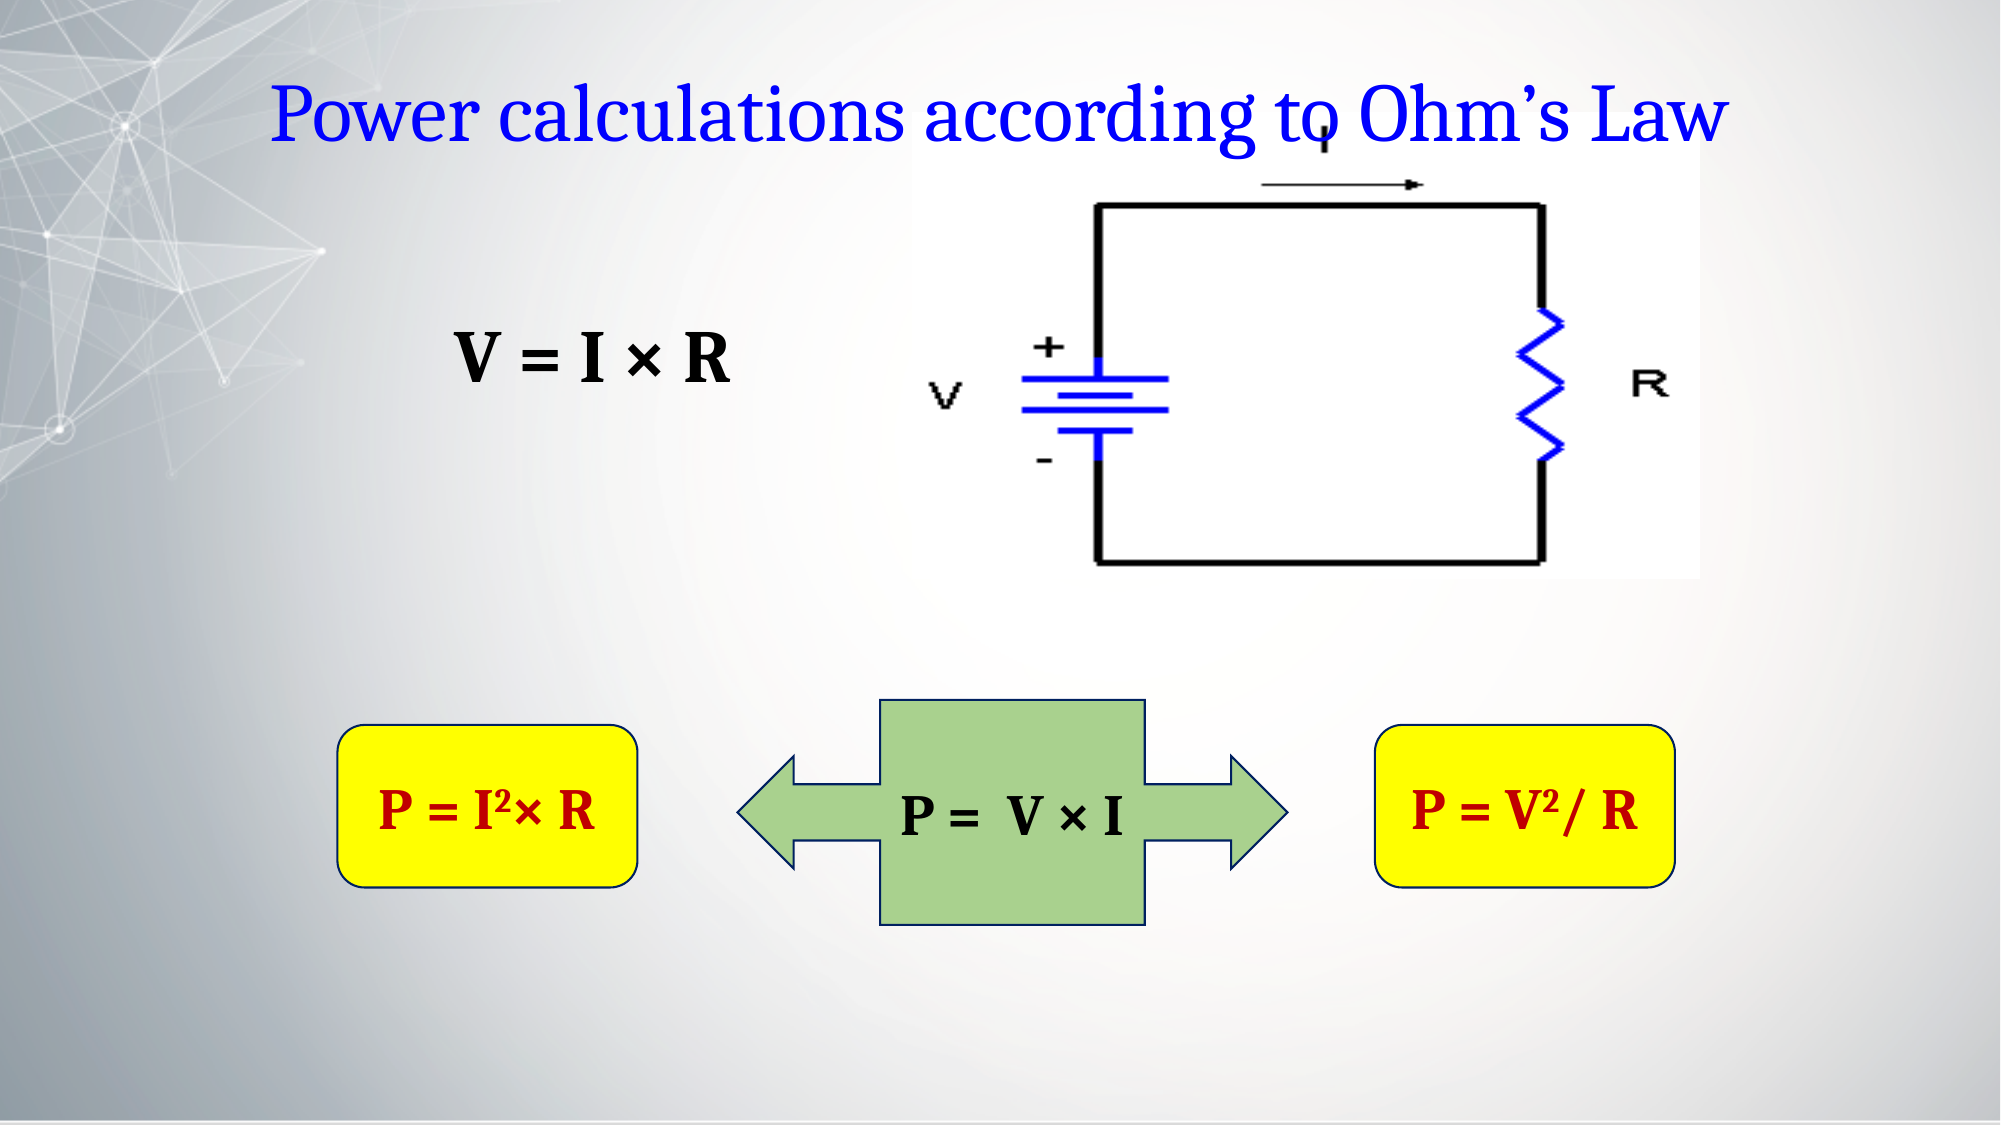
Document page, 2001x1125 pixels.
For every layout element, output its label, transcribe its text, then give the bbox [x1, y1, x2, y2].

text_box P = V2/ R [1373, 723, 1676, 889]
text_box V = I × R [439, 299, 747, 405]
text_box P = I2× R [336, 723, 639, 889]
text_box P = V × I [736, 698, 1289, 926]
picture [0, 0, 2001, 1125]
text_box Power calculations according to Ohm’s Law [254, 51, 1746, 166]
